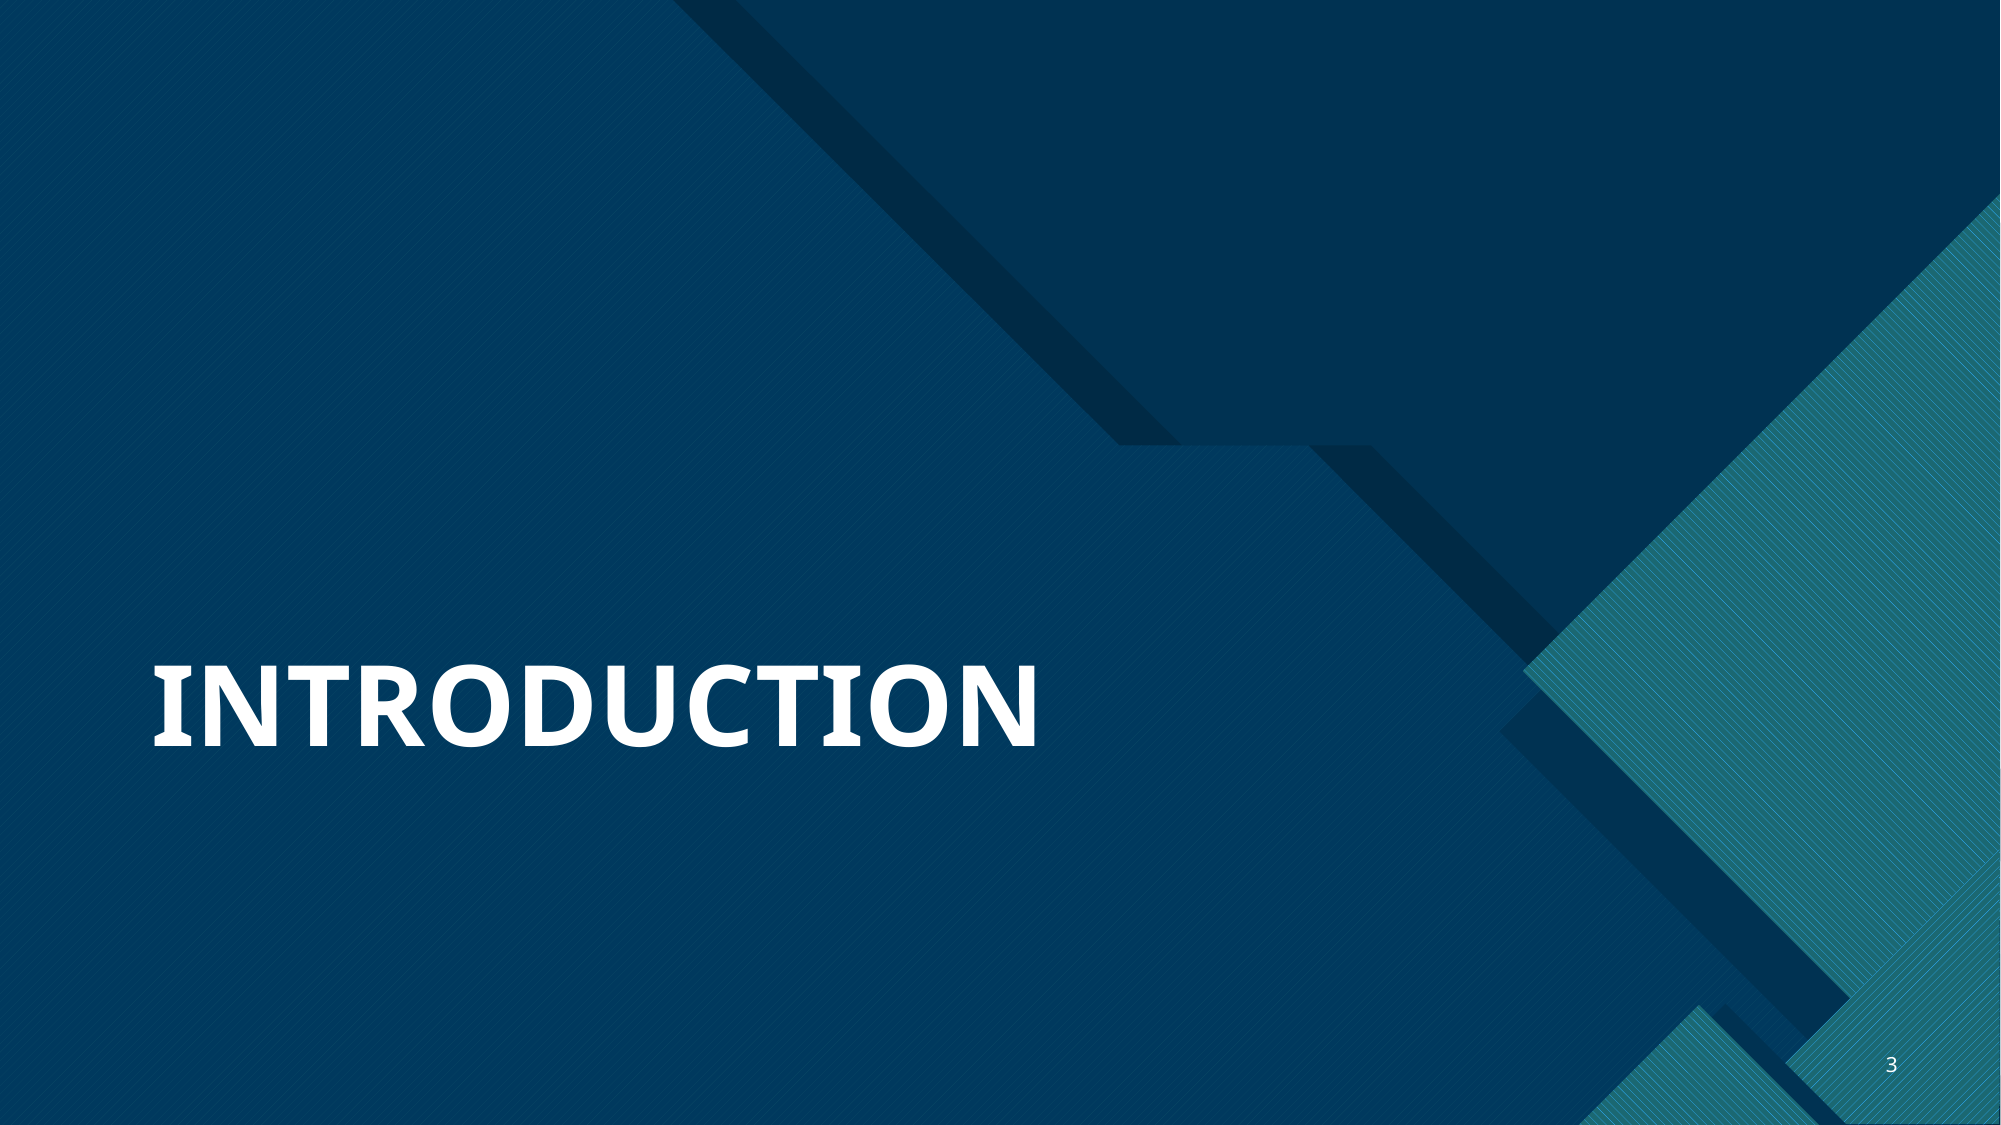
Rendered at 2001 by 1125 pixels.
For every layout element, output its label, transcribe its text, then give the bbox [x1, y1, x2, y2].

title INTRODUCTION [136, 637, 1413, 779]
slide_number 3 [1845, 1035, 1913, 1096]
title Bitcoin Mining [1523, 522, 2001, 1064]
